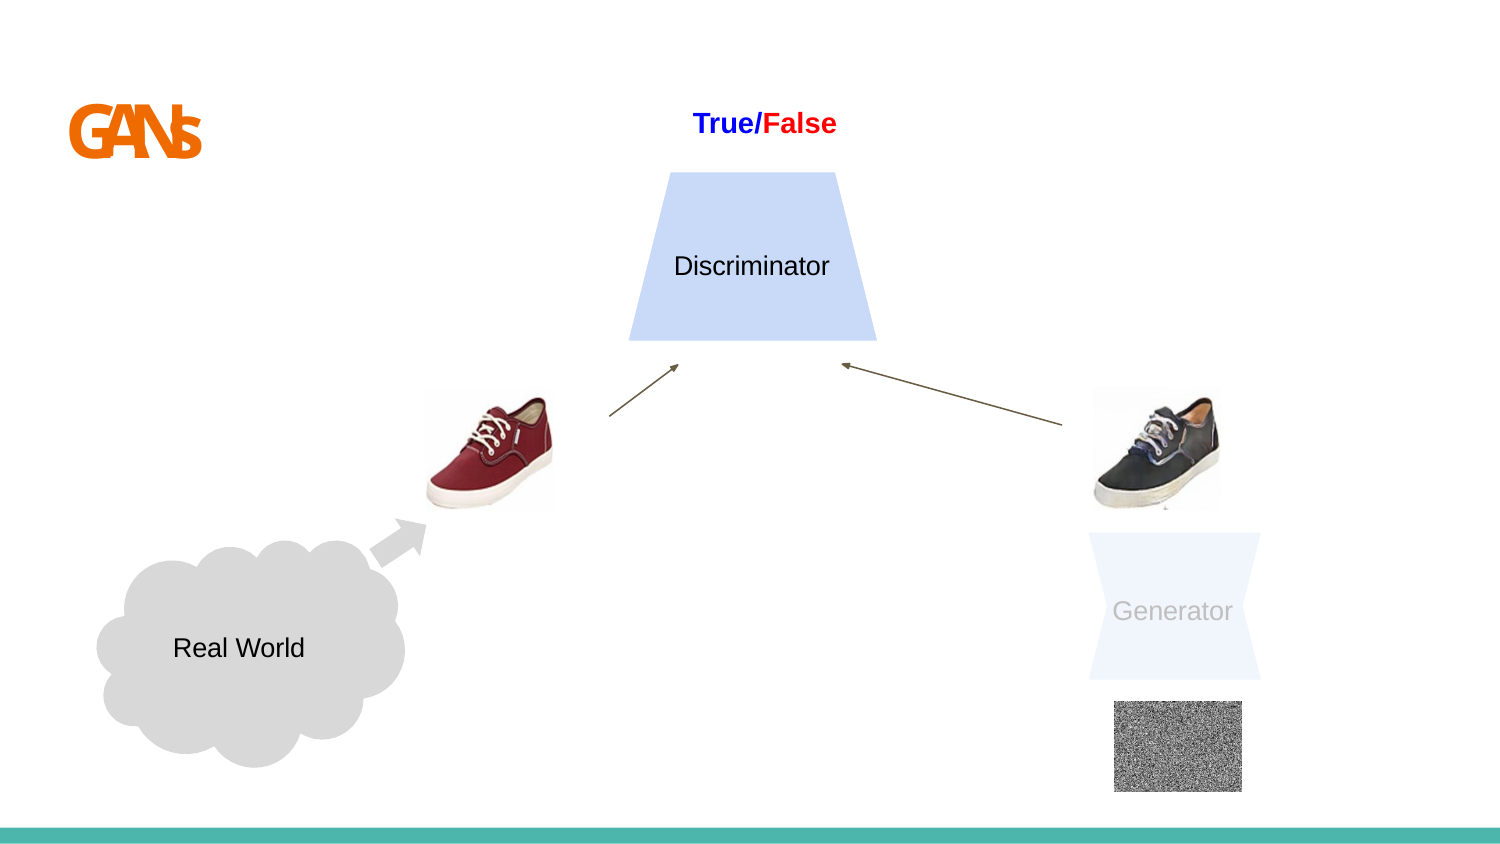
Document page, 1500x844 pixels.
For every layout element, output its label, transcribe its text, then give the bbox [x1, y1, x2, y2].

text_box Real World [170, 628, 309, 663]
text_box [1088, 387, 1262, 513]
text_box [96, 540, 406, 768]
text_box [369, 518, 427, 568]
text_box Discriminator [671, 246, 834, 281]
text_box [608, 363, 679, 418]
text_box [1061, 514, 1311, 792]
text_box [628, 172, 877, 341]
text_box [841, 362, 1063, 427]
text_box True/False [690, 102, 841, 140]
text_box [425, 387, 554, 511]
text_box GANs [63, 81, 210, 174]
